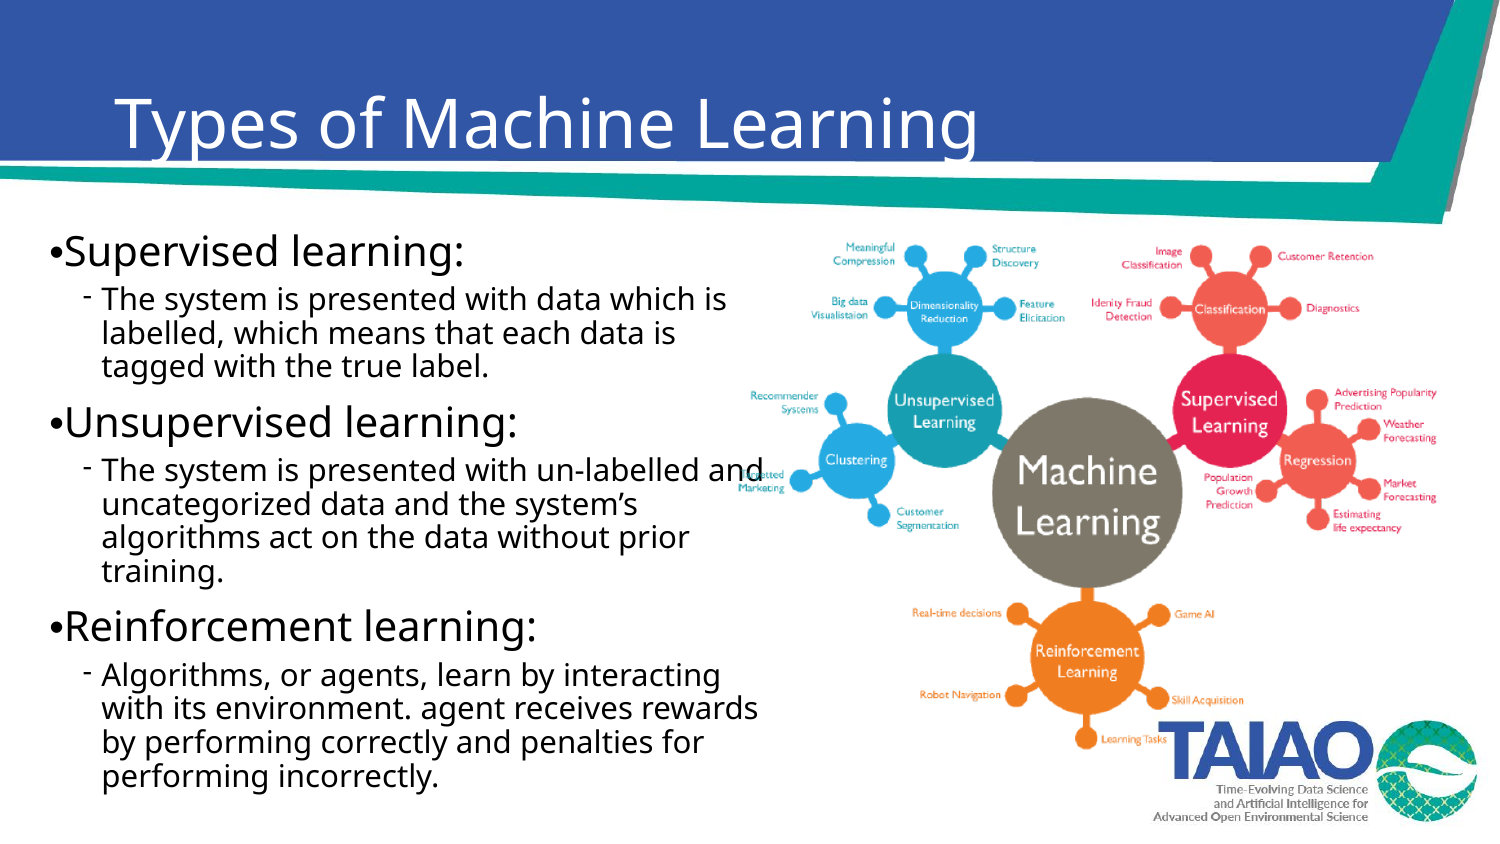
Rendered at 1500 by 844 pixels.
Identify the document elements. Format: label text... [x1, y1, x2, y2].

list •Supervised learning: The system is presented with data which is labelled, which means that each data is tagged with the true label. •Unsupervised learning: The system is presented with un-labelled and uncategorized data and the system’s algorithms act on the data without prior training. •Reinforcement learning: Algorithms, or agents, learn by interacting with its environment. agent receives rewards by performing correctly and penalties for performing incorrectly. [15, 224, 783, 828]
title Types of Machine Learning [103, 44, 1397, 208]
picture [0, 0, 1500, 844]
